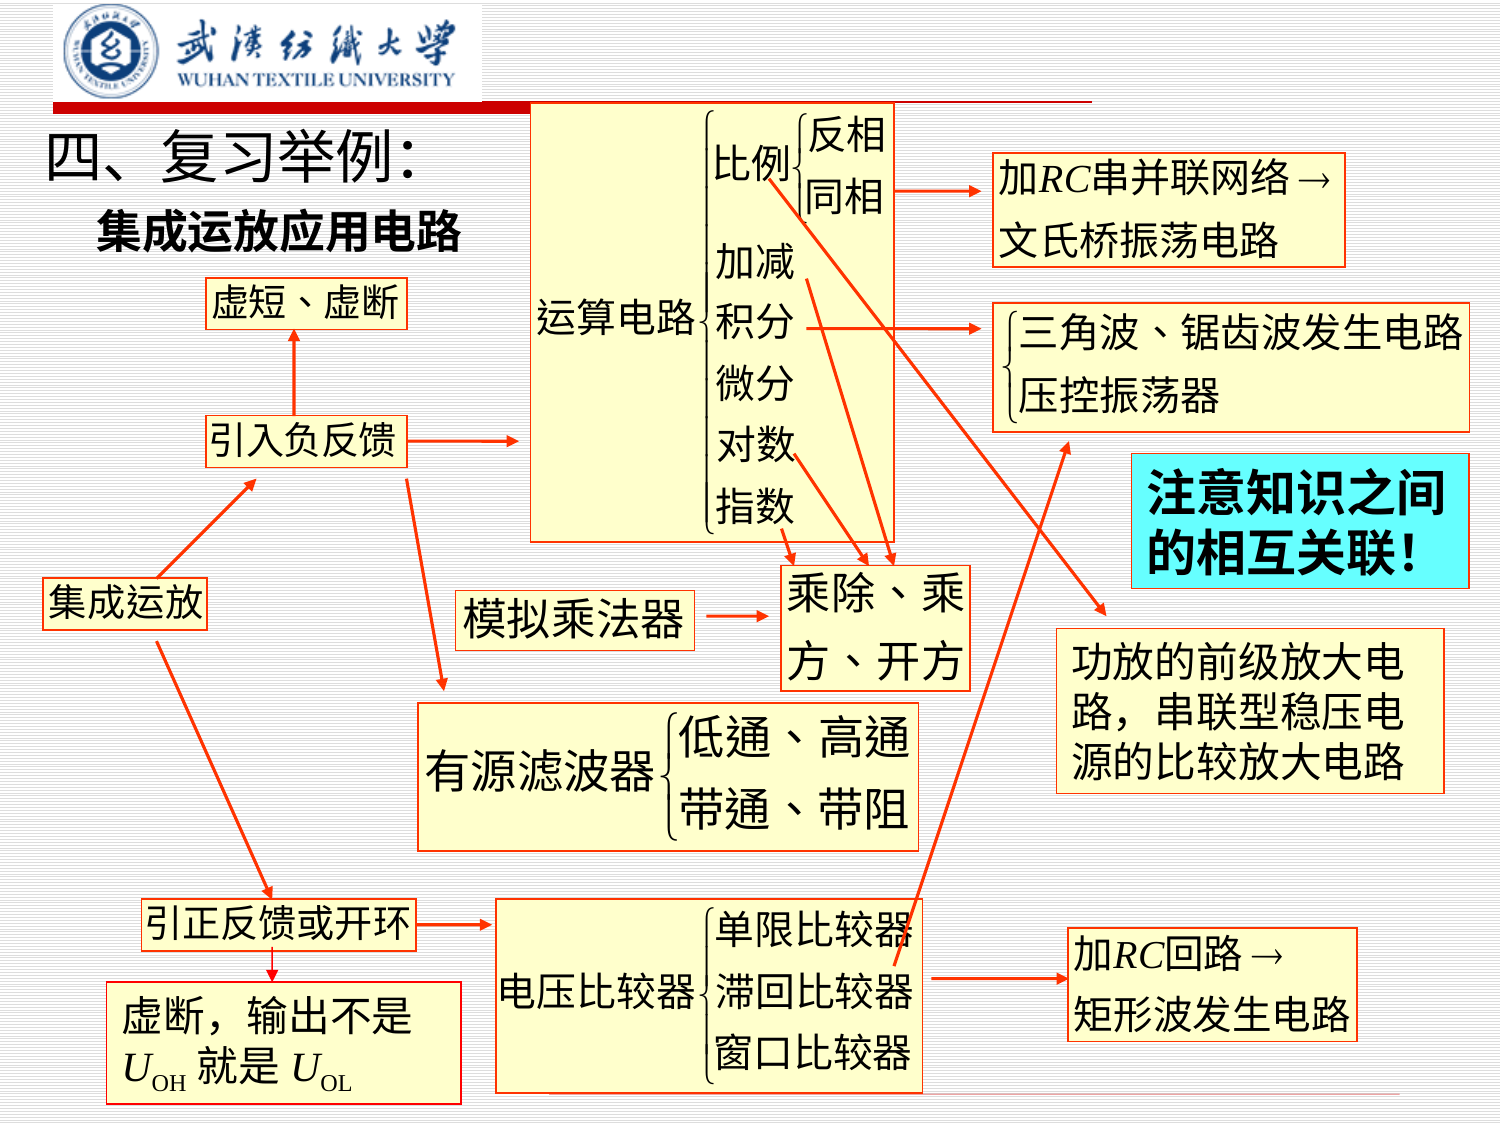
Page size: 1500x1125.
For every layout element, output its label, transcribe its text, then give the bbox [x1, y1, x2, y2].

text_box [993, 153, 1345, 267]
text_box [993, 303, 1470, 432]
text_box [898, 184, 982, 198]
text_box [157, 478, 257, 577]
text_box [899, 322, 982, 335]
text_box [43, 578, 207, 630]
text_box [1039, 441, 1071, 529]
text_box [706, 609, 769, 623]
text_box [781, 565, 970, 691]
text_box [141, 899, 416, 945]
text_box 注意知识之间的相互关联！ [1131, 453, 1469, 589]
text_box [531, 103, 894, 542]
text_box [496, 899, 922, 1093]
text_box [420, 918, 491, 931]
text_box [418, 703, 918, 851]
text_box [406, 478, 448, 692]
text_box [206, 415, 407, 468]
text_box 功放的前级放大电路，串联型稳压电源的比较放大电路 [1056, 628, 1444, 794]
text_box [106, 946, 462, 1100]
text_box [287, 336, 301, 414]
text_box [206, 278, 407, 330]
text_box [899, 347, 1107, 617]
text_box [931, 972, 1063, 985]
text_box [781, 278, 895, 567]
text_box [1068, 928, 1357, 1042]
title 四、复习举例： 集成运放应用电路 [29, 141, 526, 268]
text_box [456, 590, 695, 651]
text_box [410, 435, 519, 448]
text_box [156, 641, 273, 898]
picture [53, 4, 482, 102]
